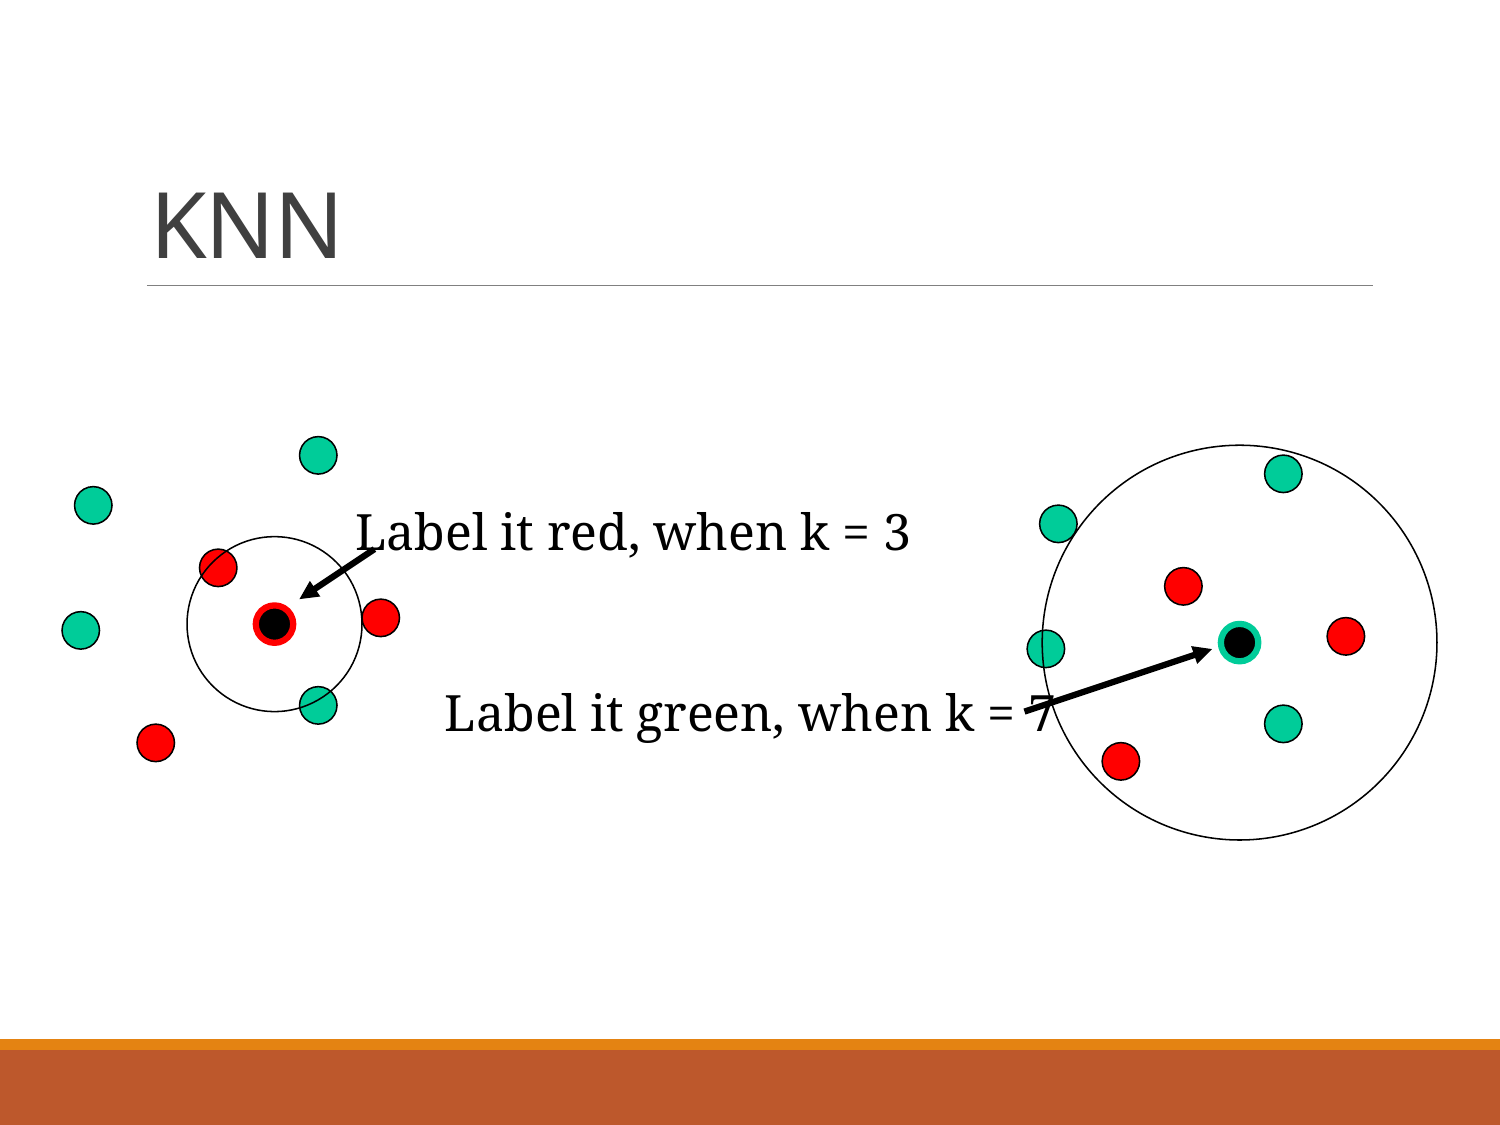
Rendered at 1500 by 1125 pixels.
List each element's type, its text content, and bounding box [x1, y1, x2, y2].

text_box [199, 549, 226, 575]
text_box [362, 599, 400, 637]
text_box [187, 536, 363, 712]
text_box [62, 611, 100, 650]
text_box [1039, 505, 1078, 543]
title KNN [135, 47, 1373, 285]
text_box [300, 691, 338, 725]
text_box [74, 486, 113, 525]
text_box [137, 724, 175, 762]
text_box [299, 436, 338, 475]
text_box [1042, 445, 1437, 841]
text_box Label it red, when k = 3 [340, 493, 927, 568]
text_box [1027, 630, 1043, 668]
text_box Label it green, when k = 7 [430, 674, 1072, 749]
